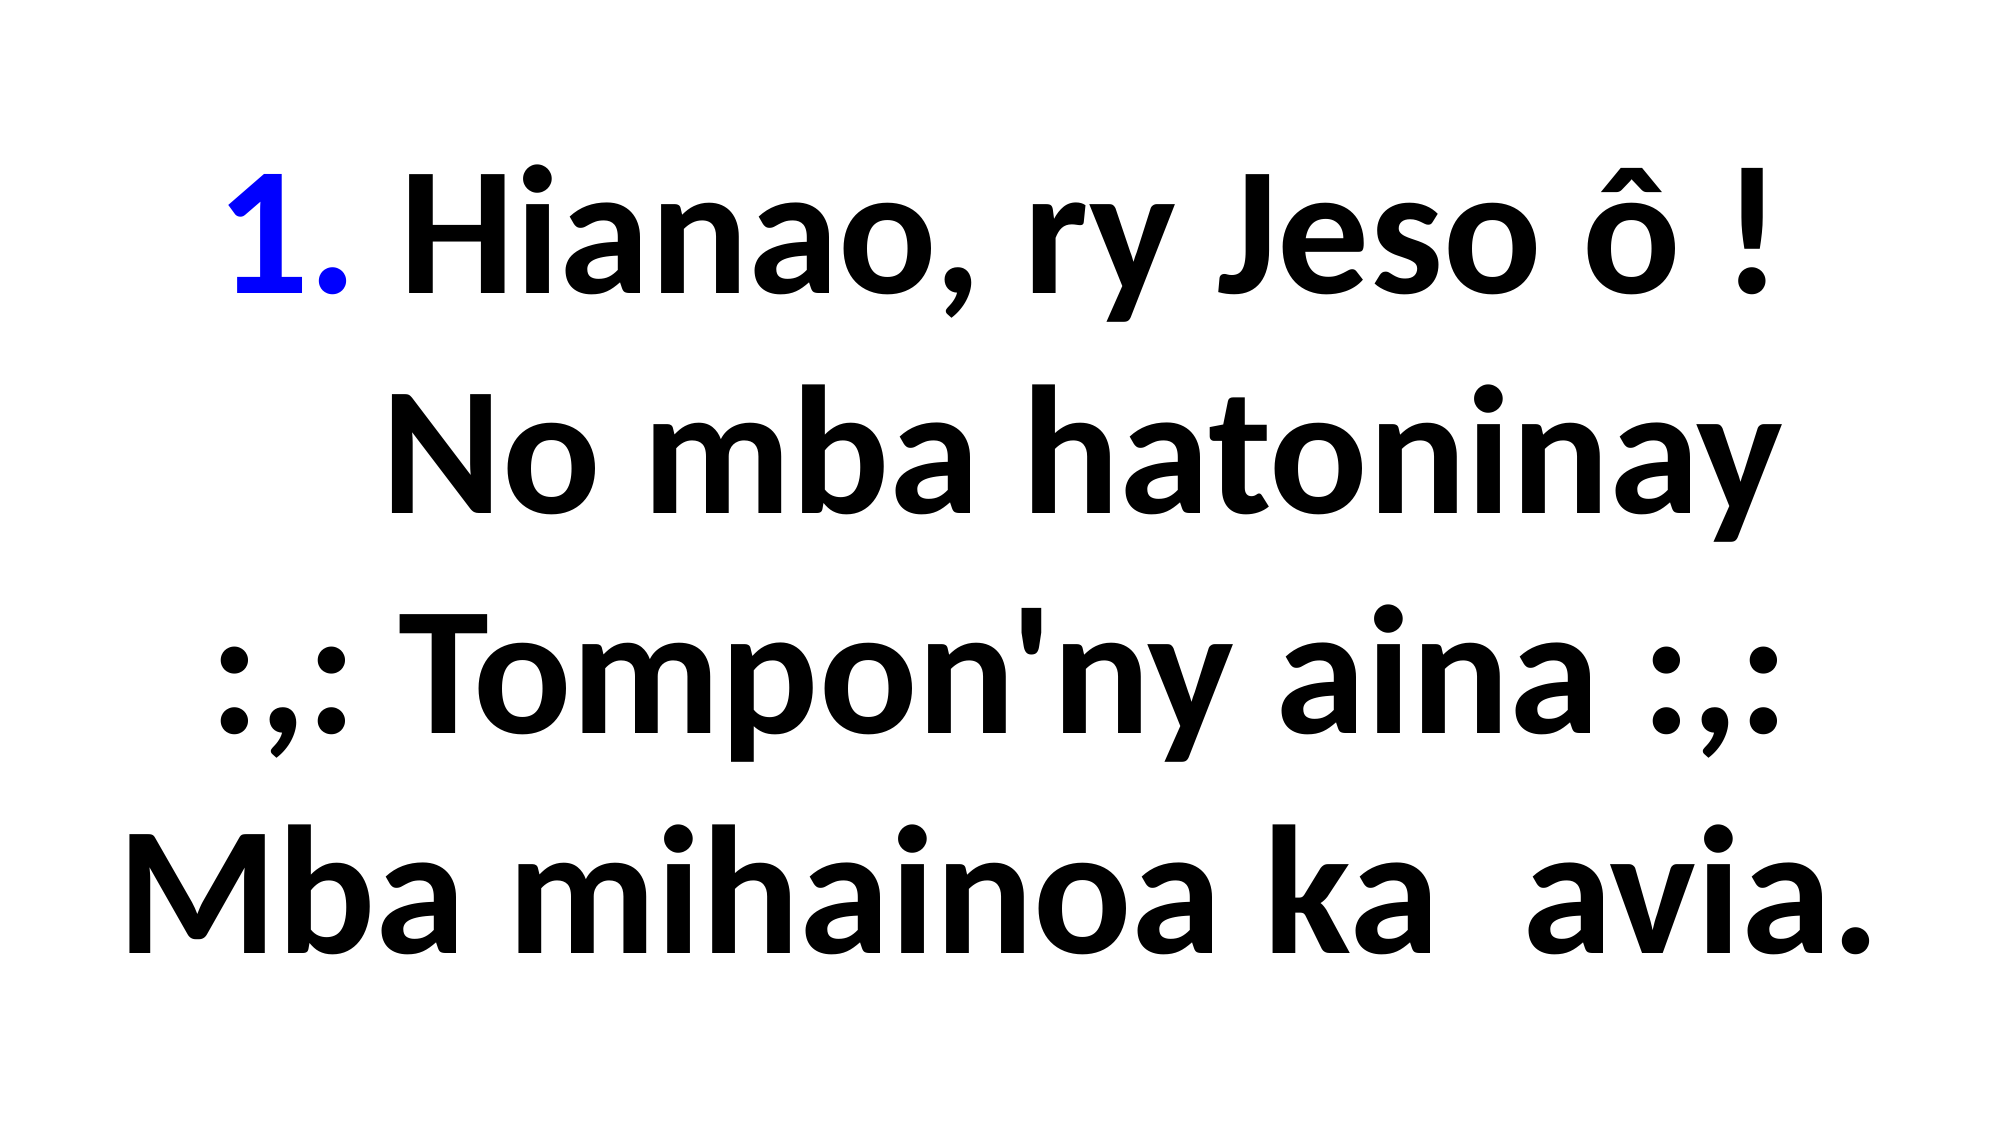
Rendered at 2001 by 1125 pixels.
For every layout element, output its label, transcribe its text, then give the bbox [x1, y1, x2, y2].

text_box 1. Hianao, ry Jeso ô ! No mba hatoninay :,: Tompon'ny aina :,: Mba mihainoa ka avia. [0, 103, 2000, 998]
